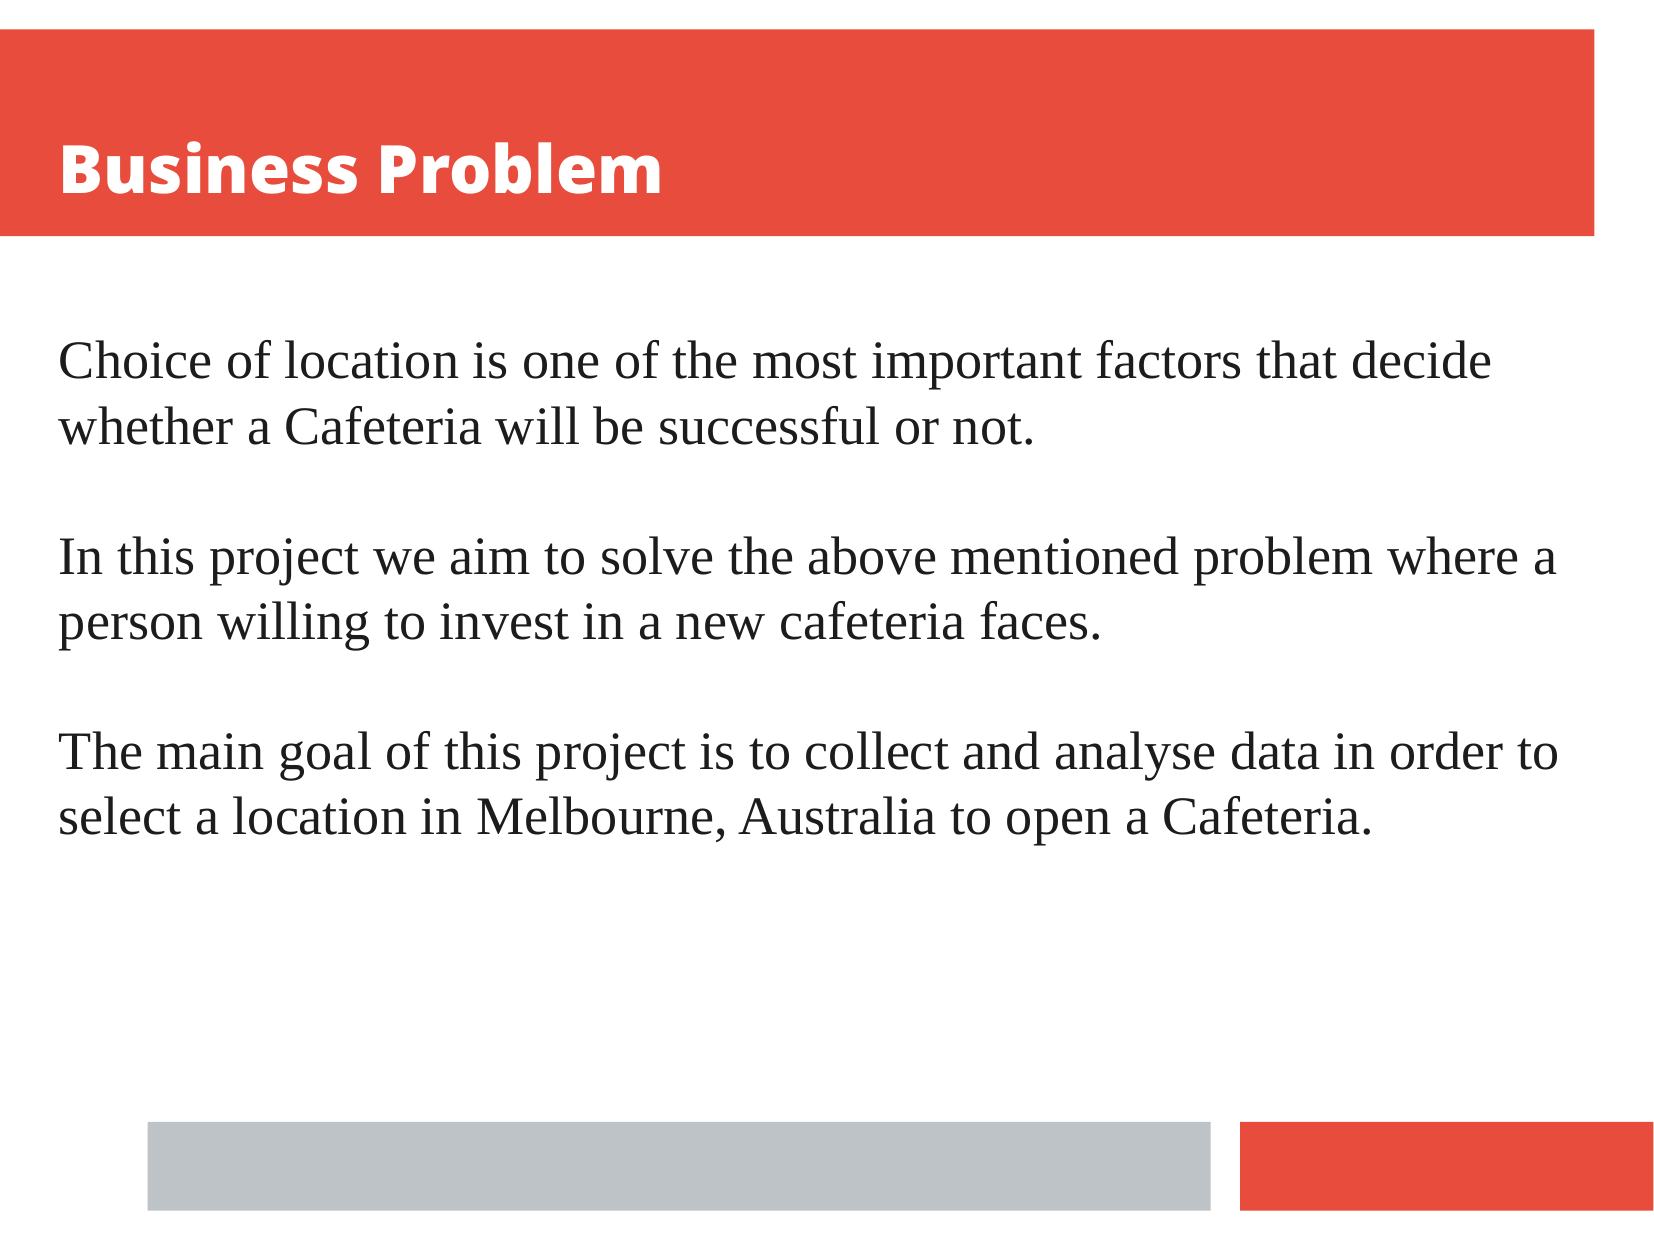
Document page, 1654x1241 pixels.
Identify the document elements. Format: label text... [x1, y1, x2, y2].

text_box Choice of location is one of the most important factors that decide whether a Cafeteria will be successful or not. In this project we aim to solve the above mentioned problem where a person willing to invest in a new cafeteria faces. The main goal of this project is to collect and analyse data in order to select a location in Melbourne, Australia to open a Cafeteria. [58, 324, 1565, 1093]
text_box Business Problem [58, 58, 1595, 207]
